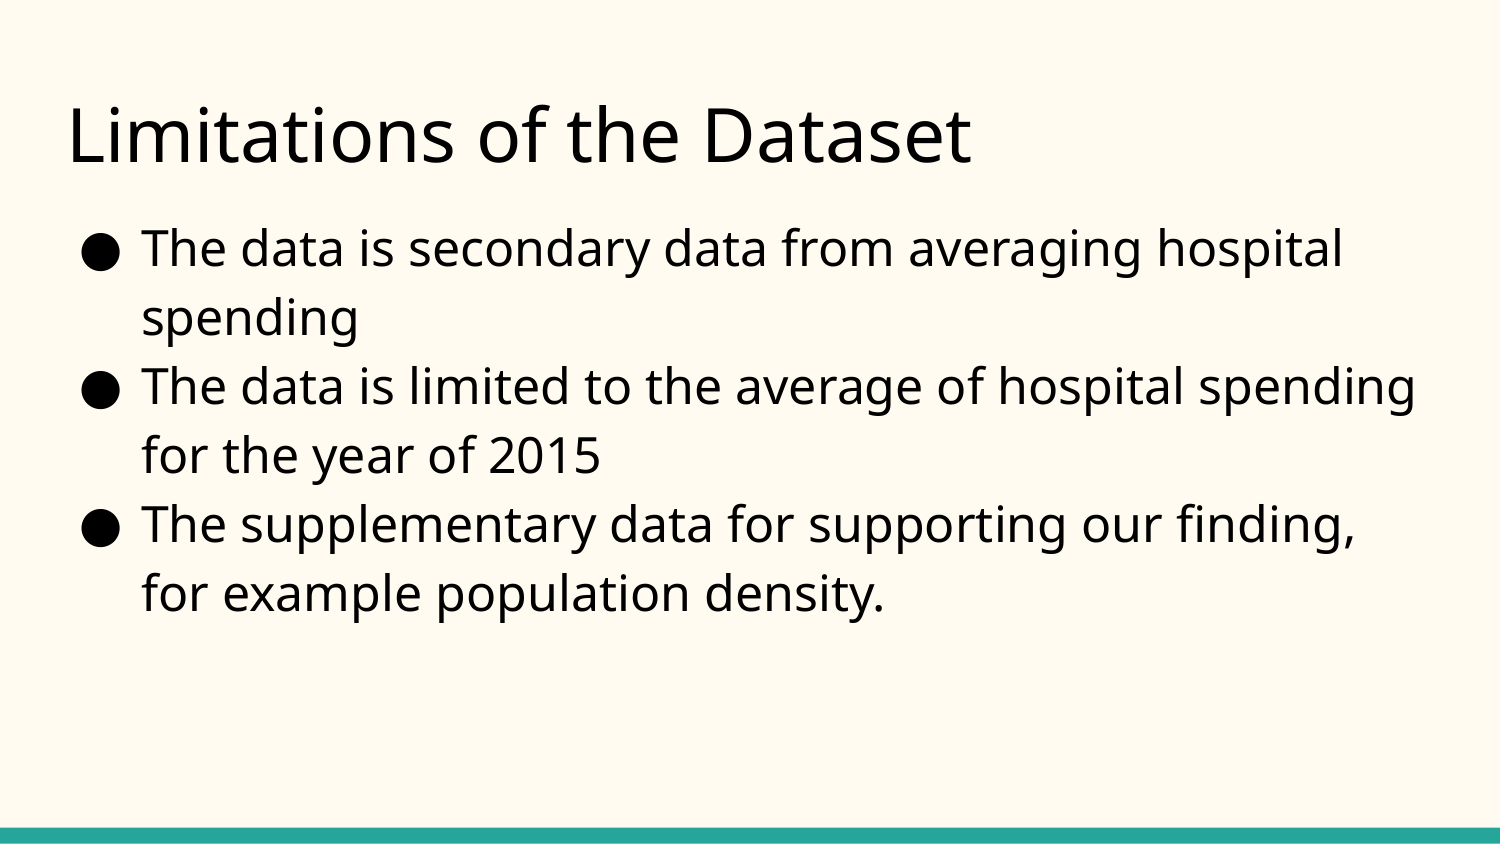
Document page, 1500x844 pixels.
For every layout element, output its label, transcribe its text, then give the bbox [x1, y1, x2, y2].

list The data is secondary data from averaging hospital spending The data is limited to the average of hospital spending for the year of 2015 The supplementary data for supporting our finding, for example population density. [51, 192, 1449, 750]
title Limitations of the Dataset [51, 72, 1449, 174]
